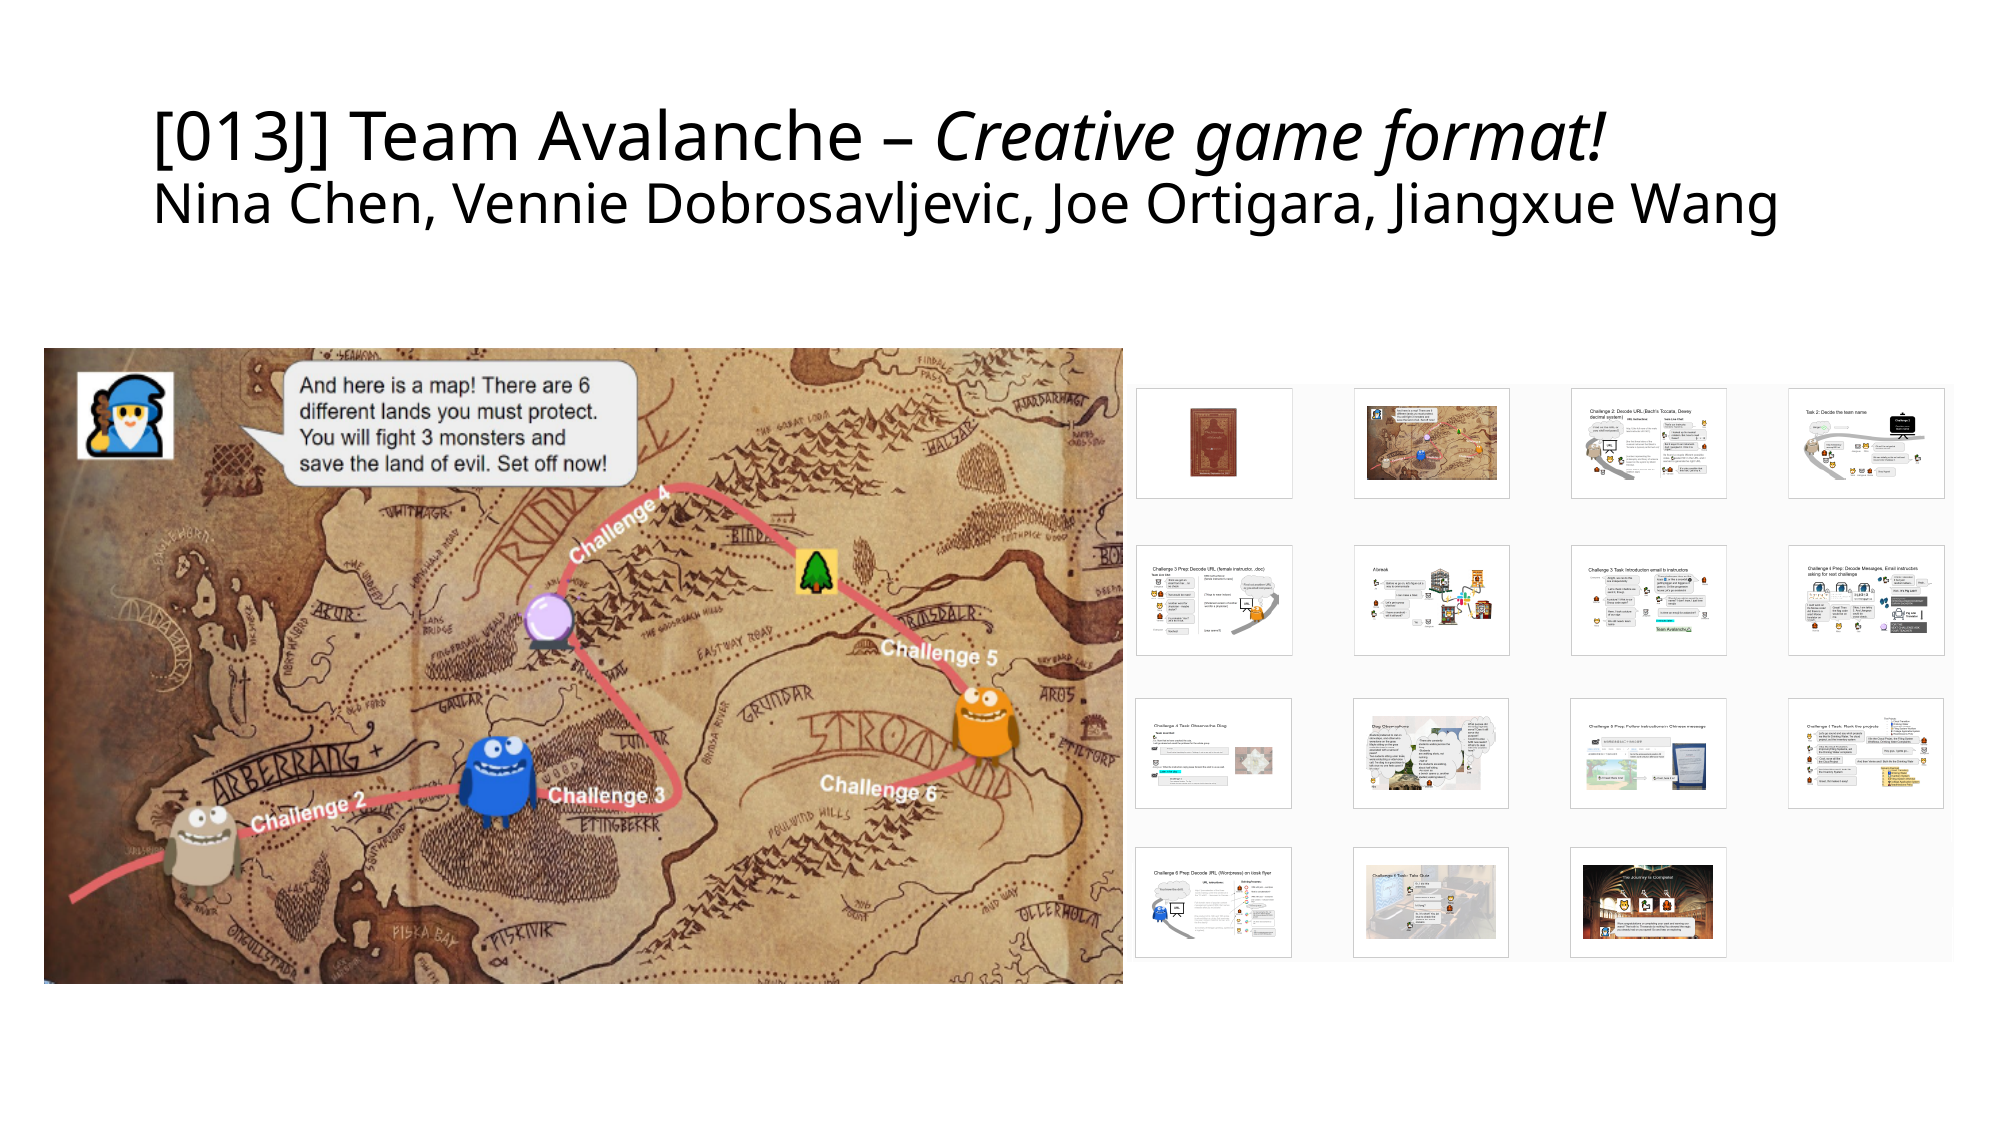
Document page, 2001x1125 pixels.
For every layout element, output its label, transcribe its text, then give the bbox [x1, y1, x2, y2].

picture [44, 348, 1123, 984]
picture [1127, 384, 1954, 962]
title [013J] Team Avalanche – Creative game format! Nina Chen, Vennie Dobrosavljevic, Joe Ortigara, Jiangxue Wang [137, 59, 1863, 278]
